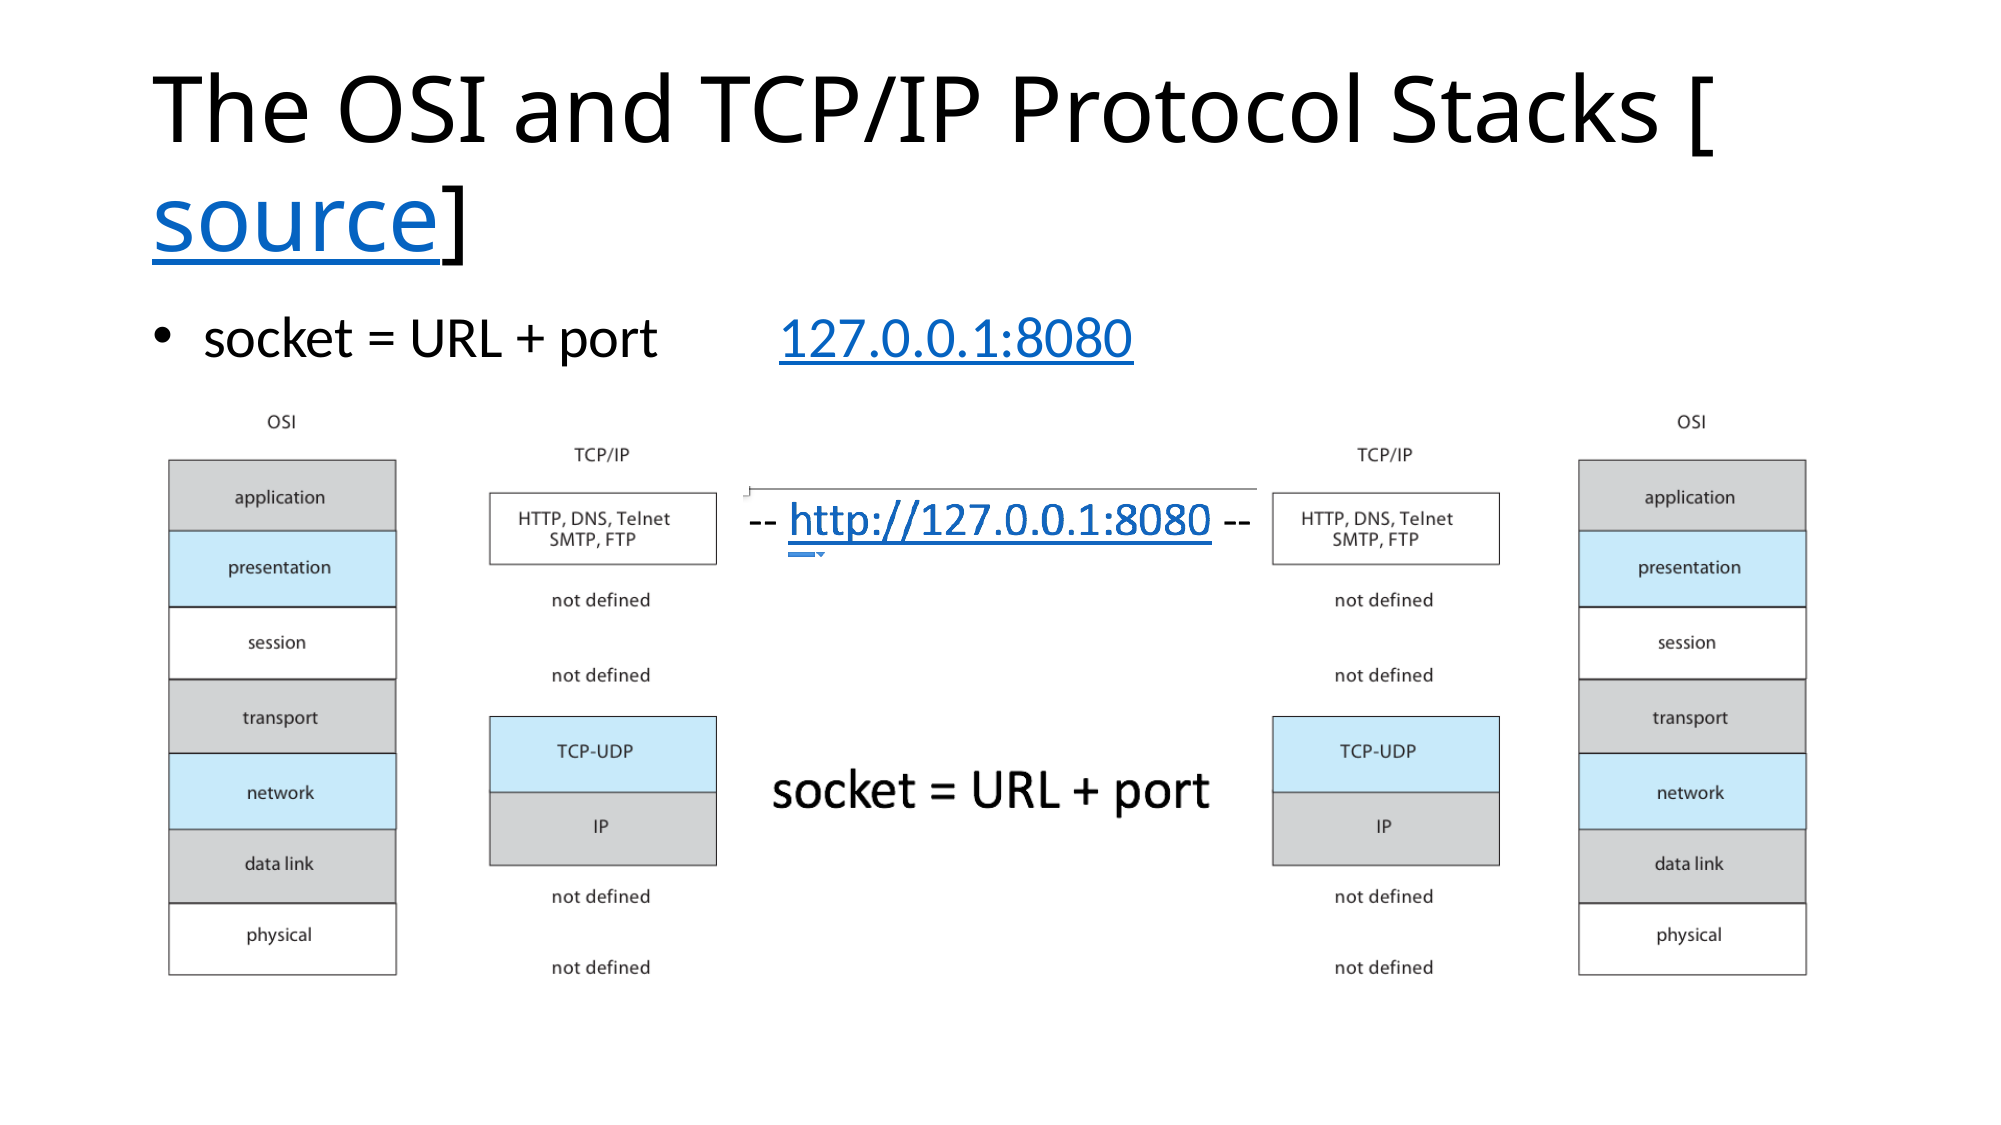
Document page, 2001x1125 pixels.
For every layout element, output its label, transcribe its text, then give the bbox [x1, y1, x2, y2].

list socket = URL + port 127.0.0.1:8080 [137, 299, 1863, 1014]
picture [451, 372, 1840, 1036]
picture [137, 372, 430, 1036]
title The OSI and TCP/IP Protocol Stacks [source] [137, 59, 1863, 278]
